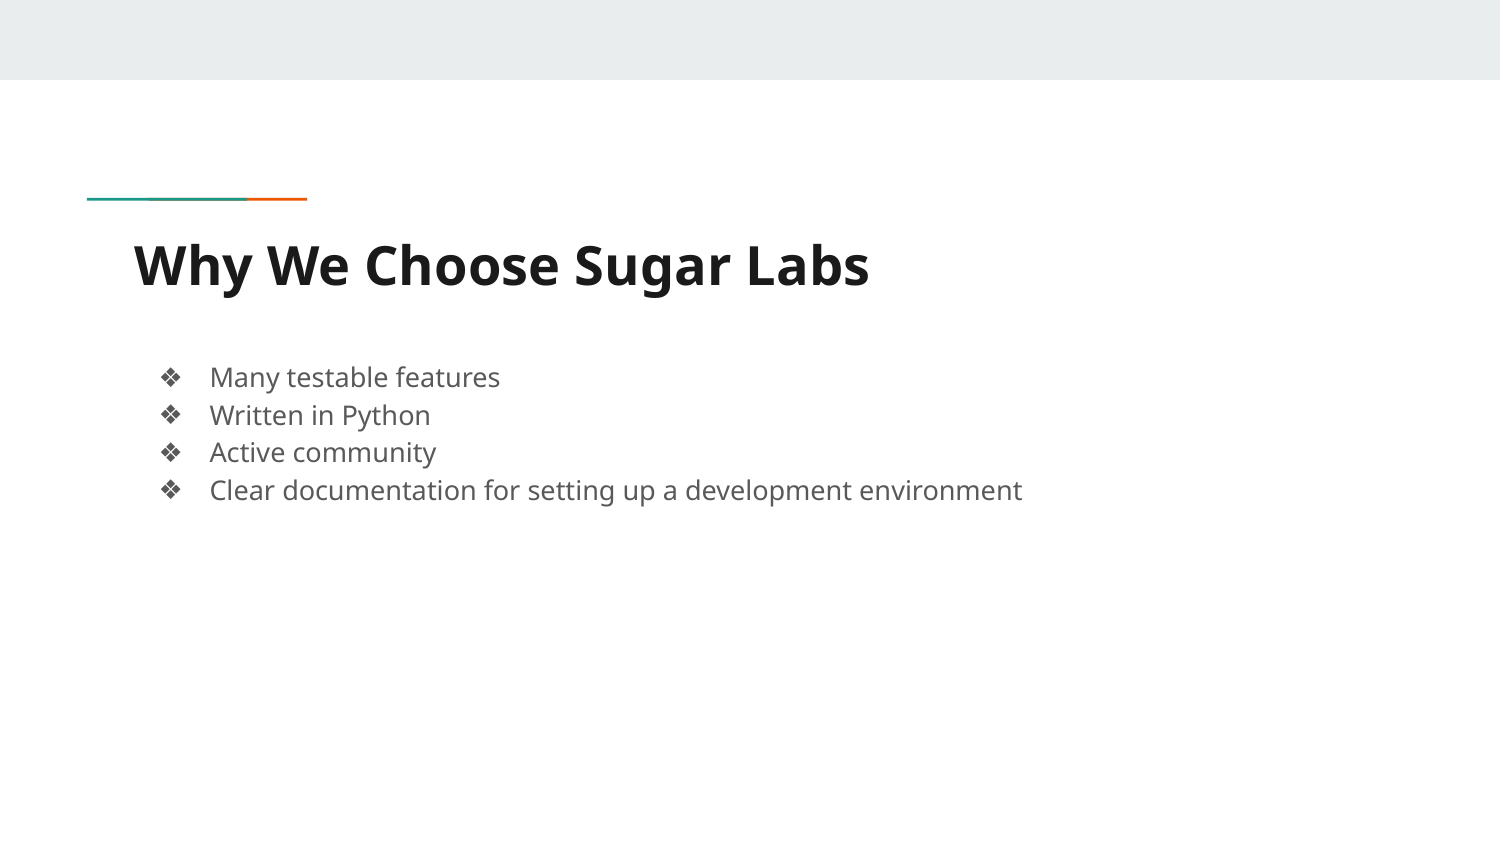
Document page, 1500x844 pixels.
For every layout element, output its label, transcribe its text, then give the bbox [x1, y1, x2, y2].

list Many testable features Written in Python Active community Clear documentation for setting up a development environment [119, 341, 1381, 712]
title Why We Choose Sugar Labs [119, 216, 1381, 305]
